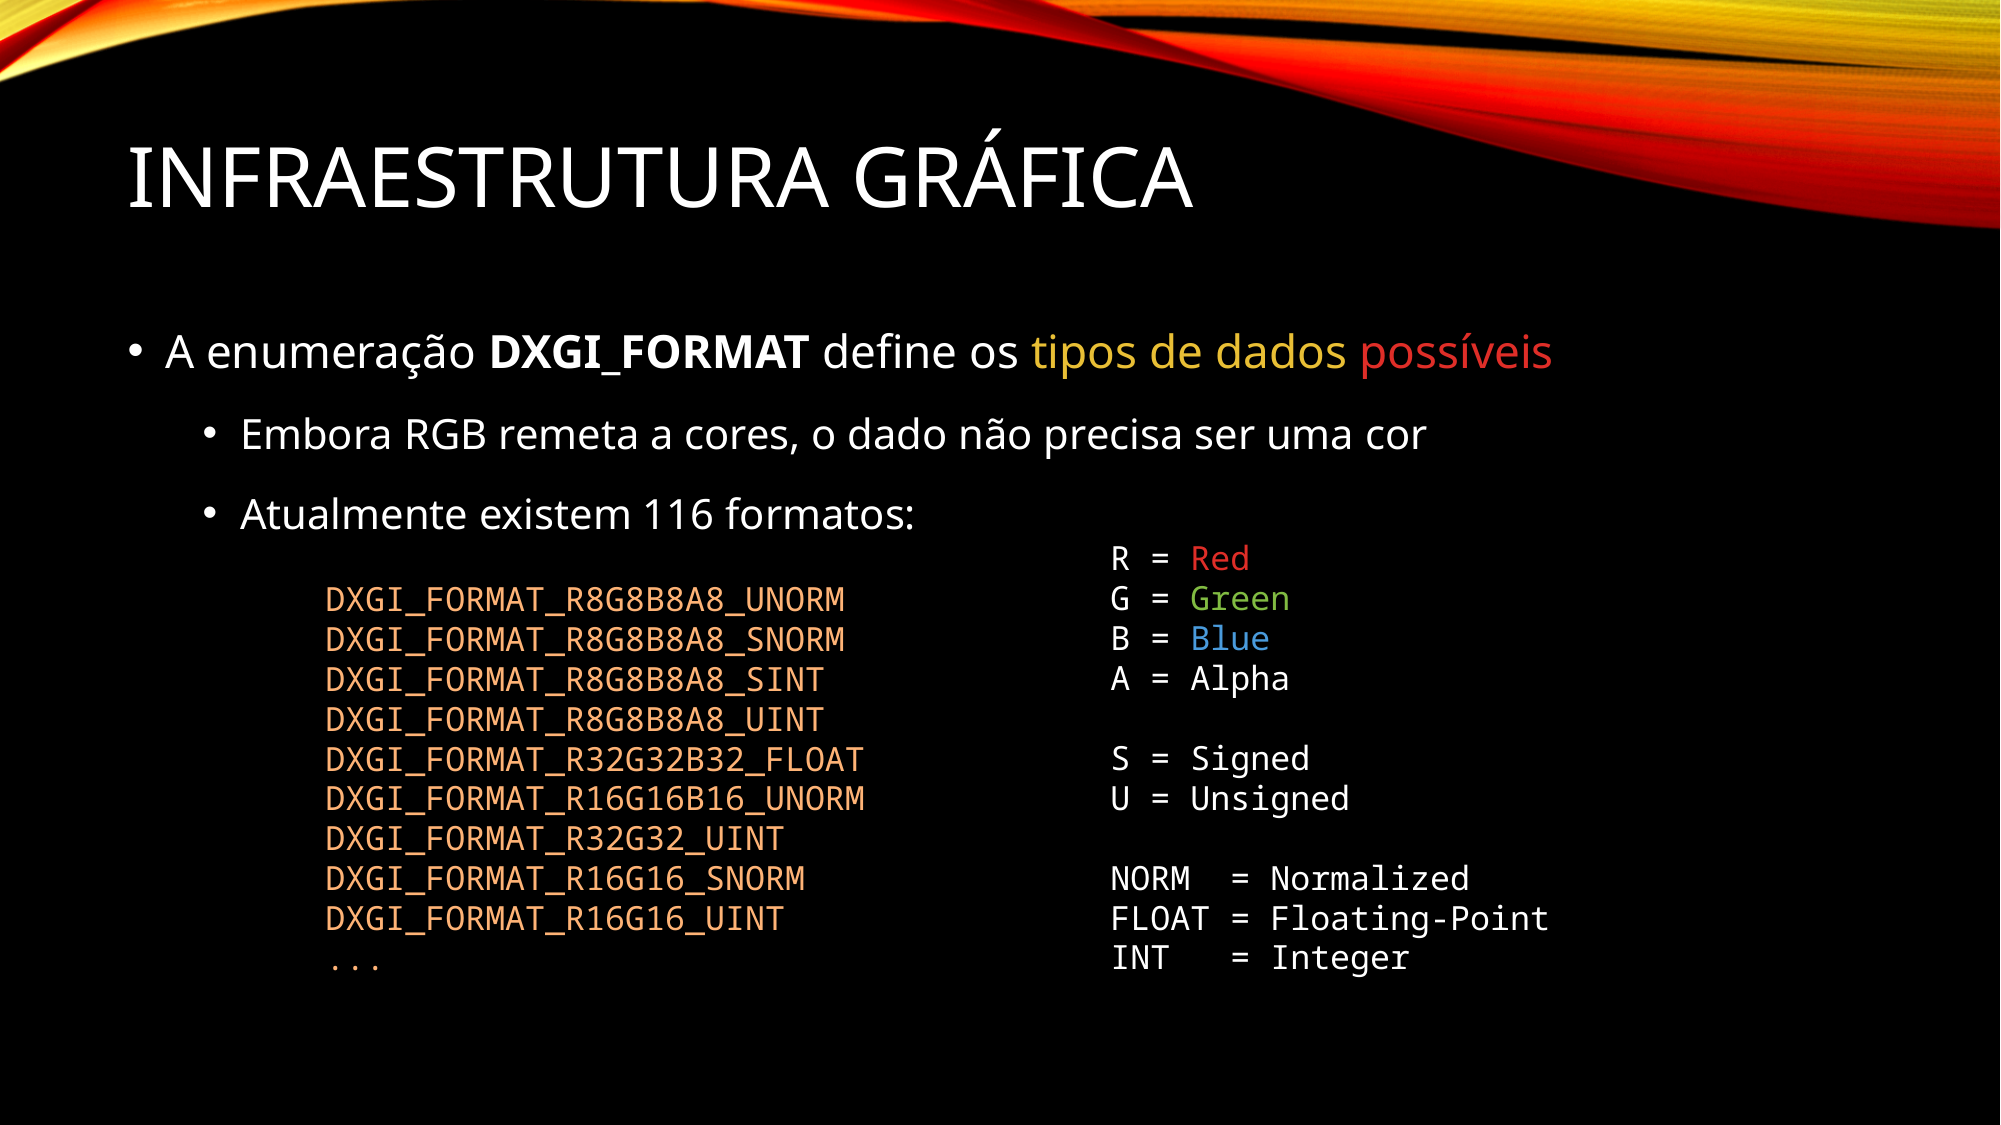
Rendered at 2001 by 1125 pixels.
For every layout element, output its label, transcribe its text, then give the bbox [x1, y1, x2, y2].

list A enumeração DXGI_FORMAT define os tipos de dados possíveis Embora RGB remeta a cores, o dado não precisa ser uma cor Atualmente existem 116 formatos: [112, 309, 1888, 1014]
title Infraestrutura gráfica [112, 74, 1888, 288]
picture [0, 0, 2001, 231]
text_box DXGI_FORMAT_R8G8B8A8_UNORM DXGI_FORMAT_R8G8B8A8_SNORM DXGI_FORMAT_R8G8B8A8_SINT DXGI_FORMAT_R8G8B8A8_UINT DXGI_FORMAT_R32G32B32_FLOAT DXGI_FORMAT_R16G16B16_UNORM DXGI_FORMAT_R32G32_UINT DXGI_FORMAT_R16G16_SNORM DXGI_FORMAT_R16G16_UINT ... [310, 570, 888, 985]
text_box R = Red G = Green B = Blue A = Alpha S = Signed U = Unsigned NORM = Normalized FLOAT = Floating-Point INT = Integer [1095, 530, 1566, 985]
